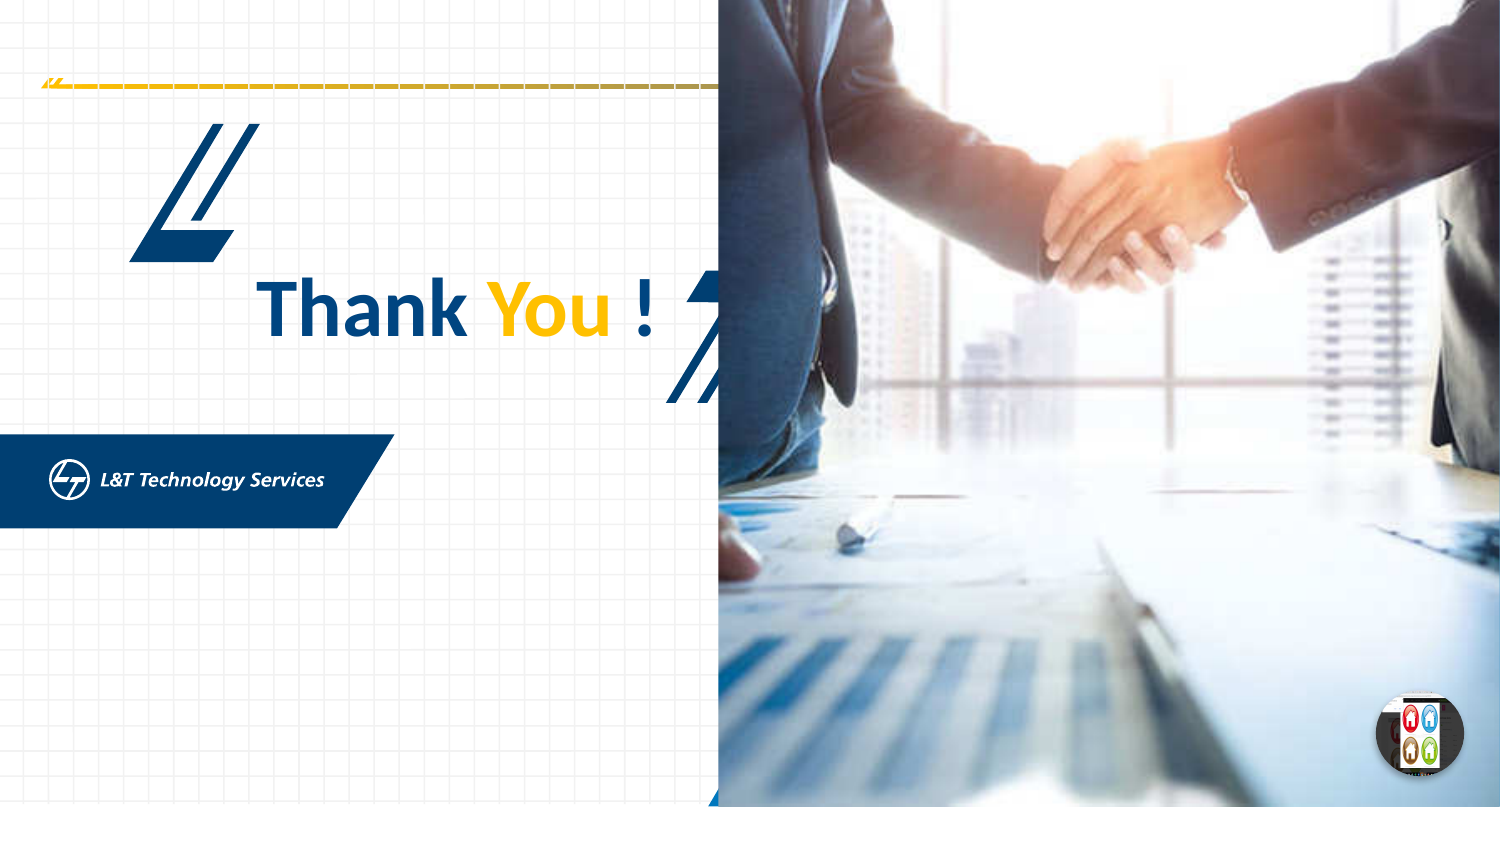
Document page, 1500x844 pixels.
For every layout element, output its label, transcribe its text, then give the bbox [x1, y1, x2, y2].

picture [718, 679, 723, 687]
text_box Thank You ! [242, 245, 674, 361]
picture [718, 0, 1500, 807]
